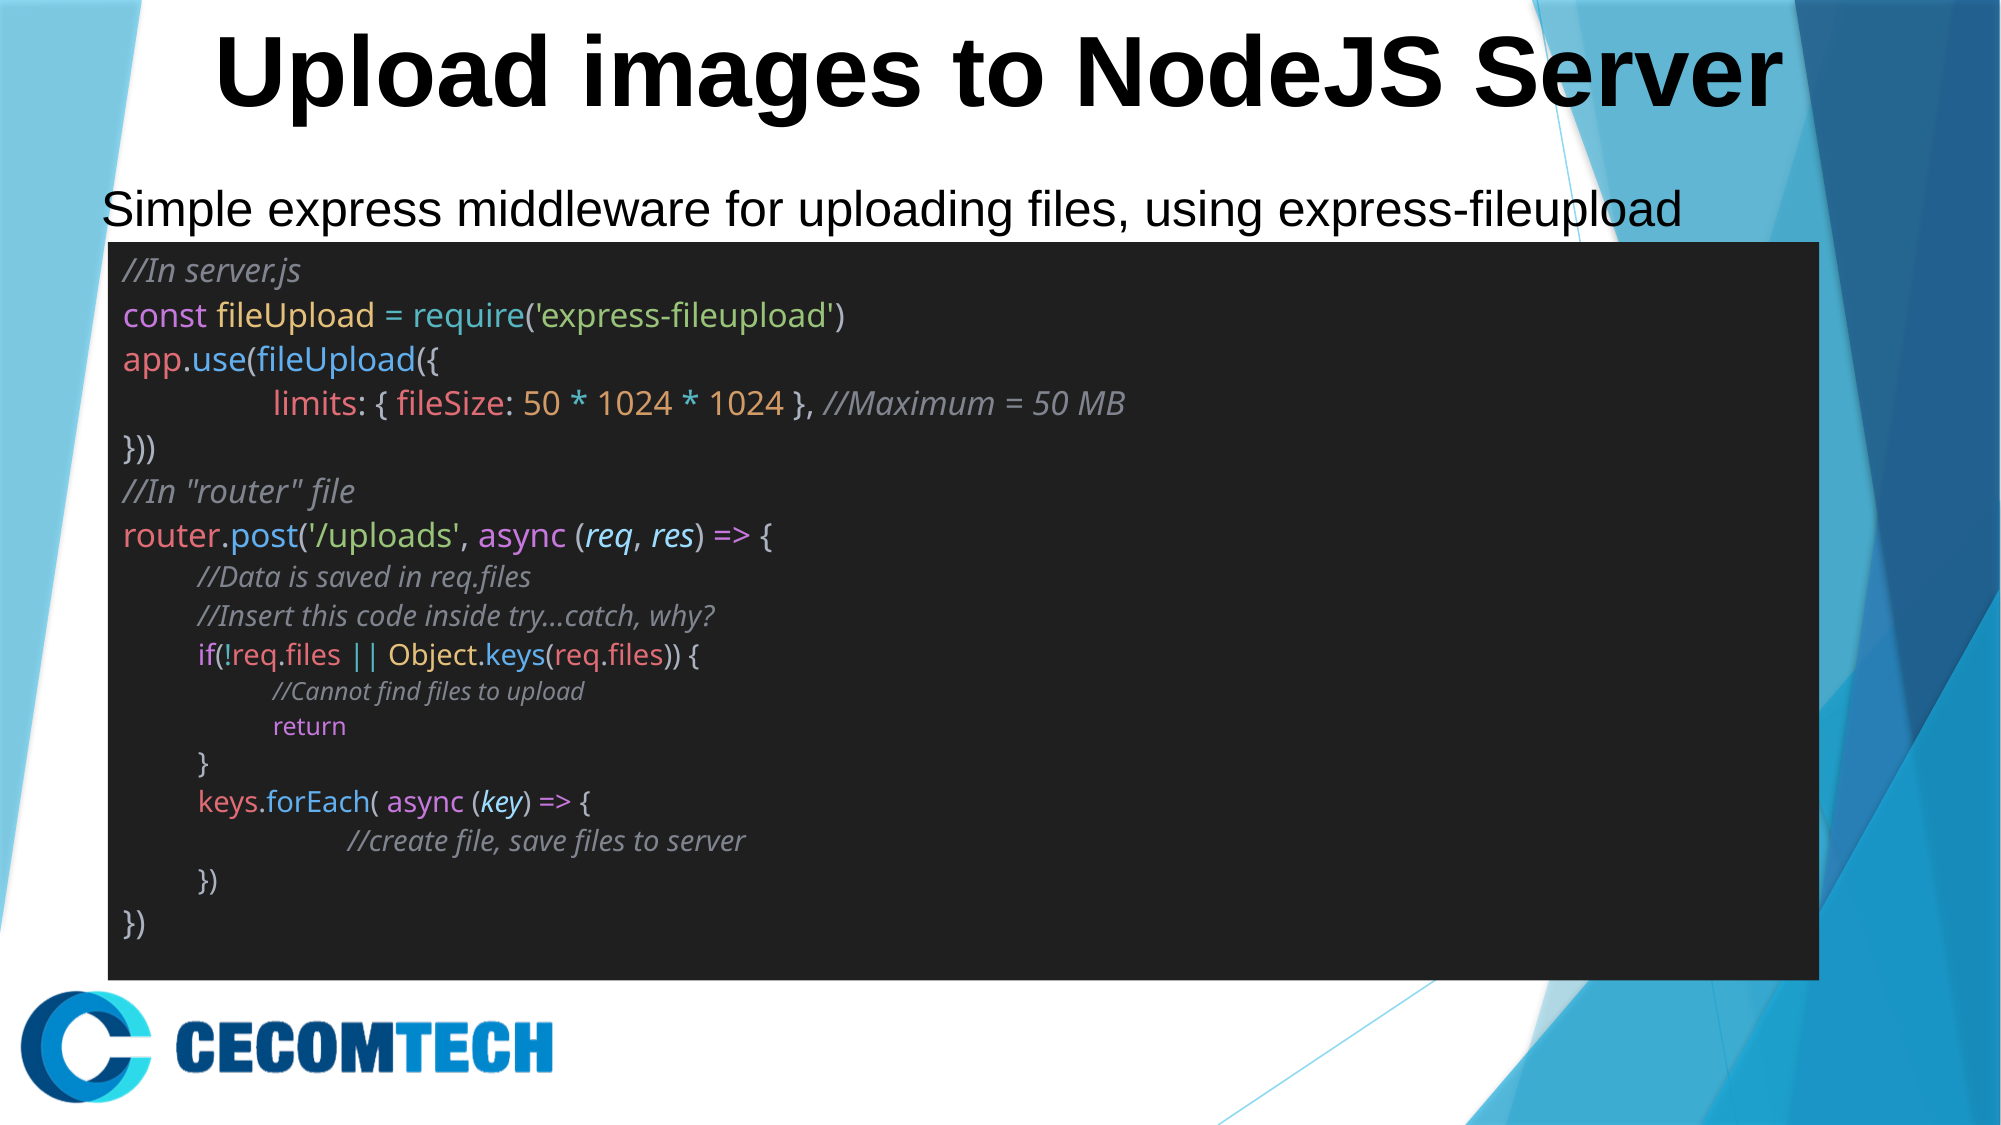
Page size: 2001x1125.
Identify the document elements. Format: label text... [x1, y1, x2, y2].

text_box //In server.js const fileUpload = require('express-fileupload') app.use(fileUpload({ limits: { fileSize: 50 * 1024 * 1024 }, //Maximum = 50 MB })) //In "router" file router.post('/uploads', async (req, res) => { //Data is saved in req.files //Insert this code inside try...catch, why? if(!req.files || Object.keys(req.files)) { //Cannot find files to upload return } keys.forEach( async (key) => { //create file, save files to server }) }) [107, 242, 1820, 981]
subtitle Simple express middleware for uploading files, using express-fileupload [86, 139, 1914, 274]
picture [0, 979, 578, 1115]
text_box Upload images to NodeJS Server [0, 0, 2000, 134]
